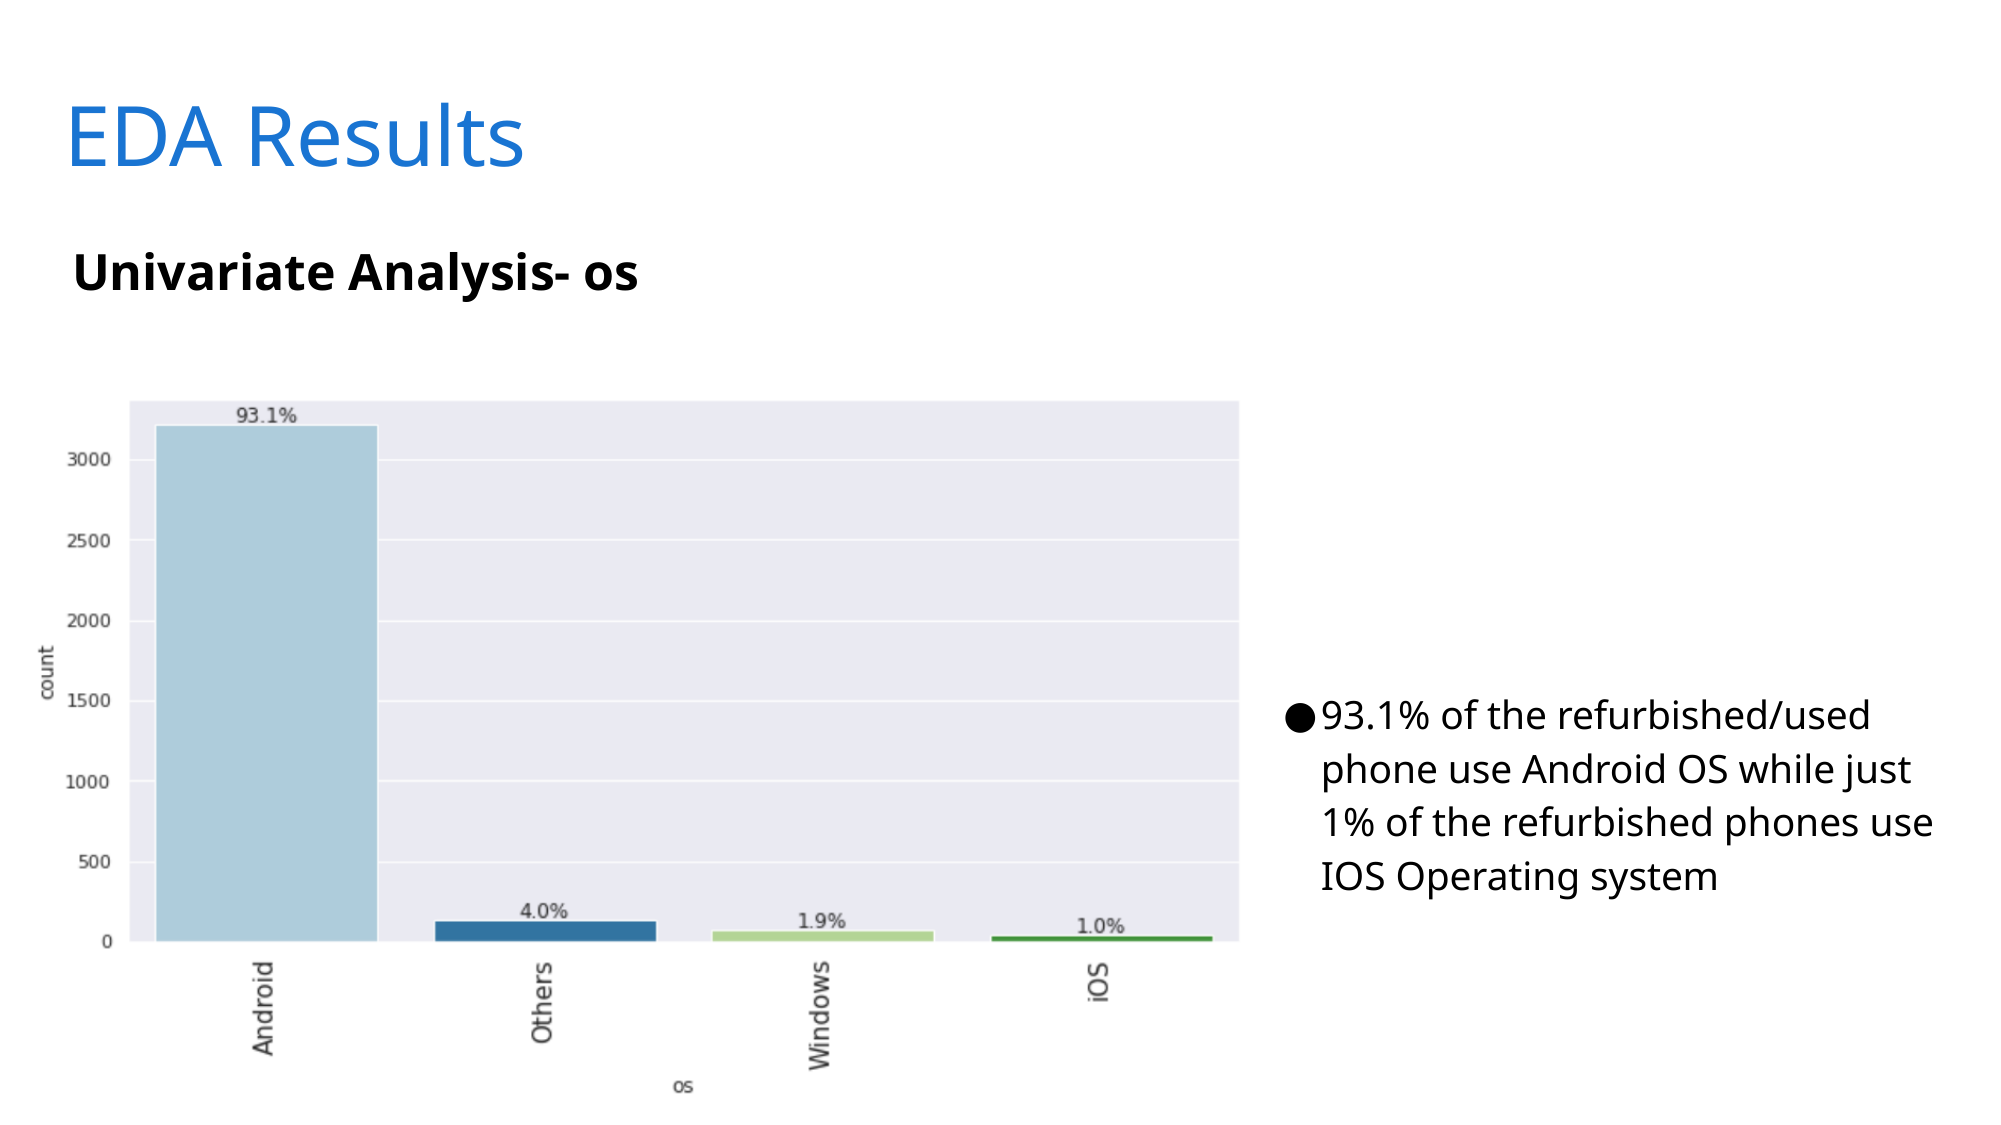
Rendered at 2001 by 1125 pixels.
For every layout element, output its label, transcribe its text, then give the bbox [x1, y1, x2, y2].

title EDA Results [44, 63, 1908, 189]
text_box Univariate Analysis- os [57, 232, 693, 308]
list 93.1% of the refurbished/used phone use Android OS while just 1% of the refurbished phones use IOS Operating system [1232, 188, 1988, 1000]
picture [24, 393, 1255, 1104]
